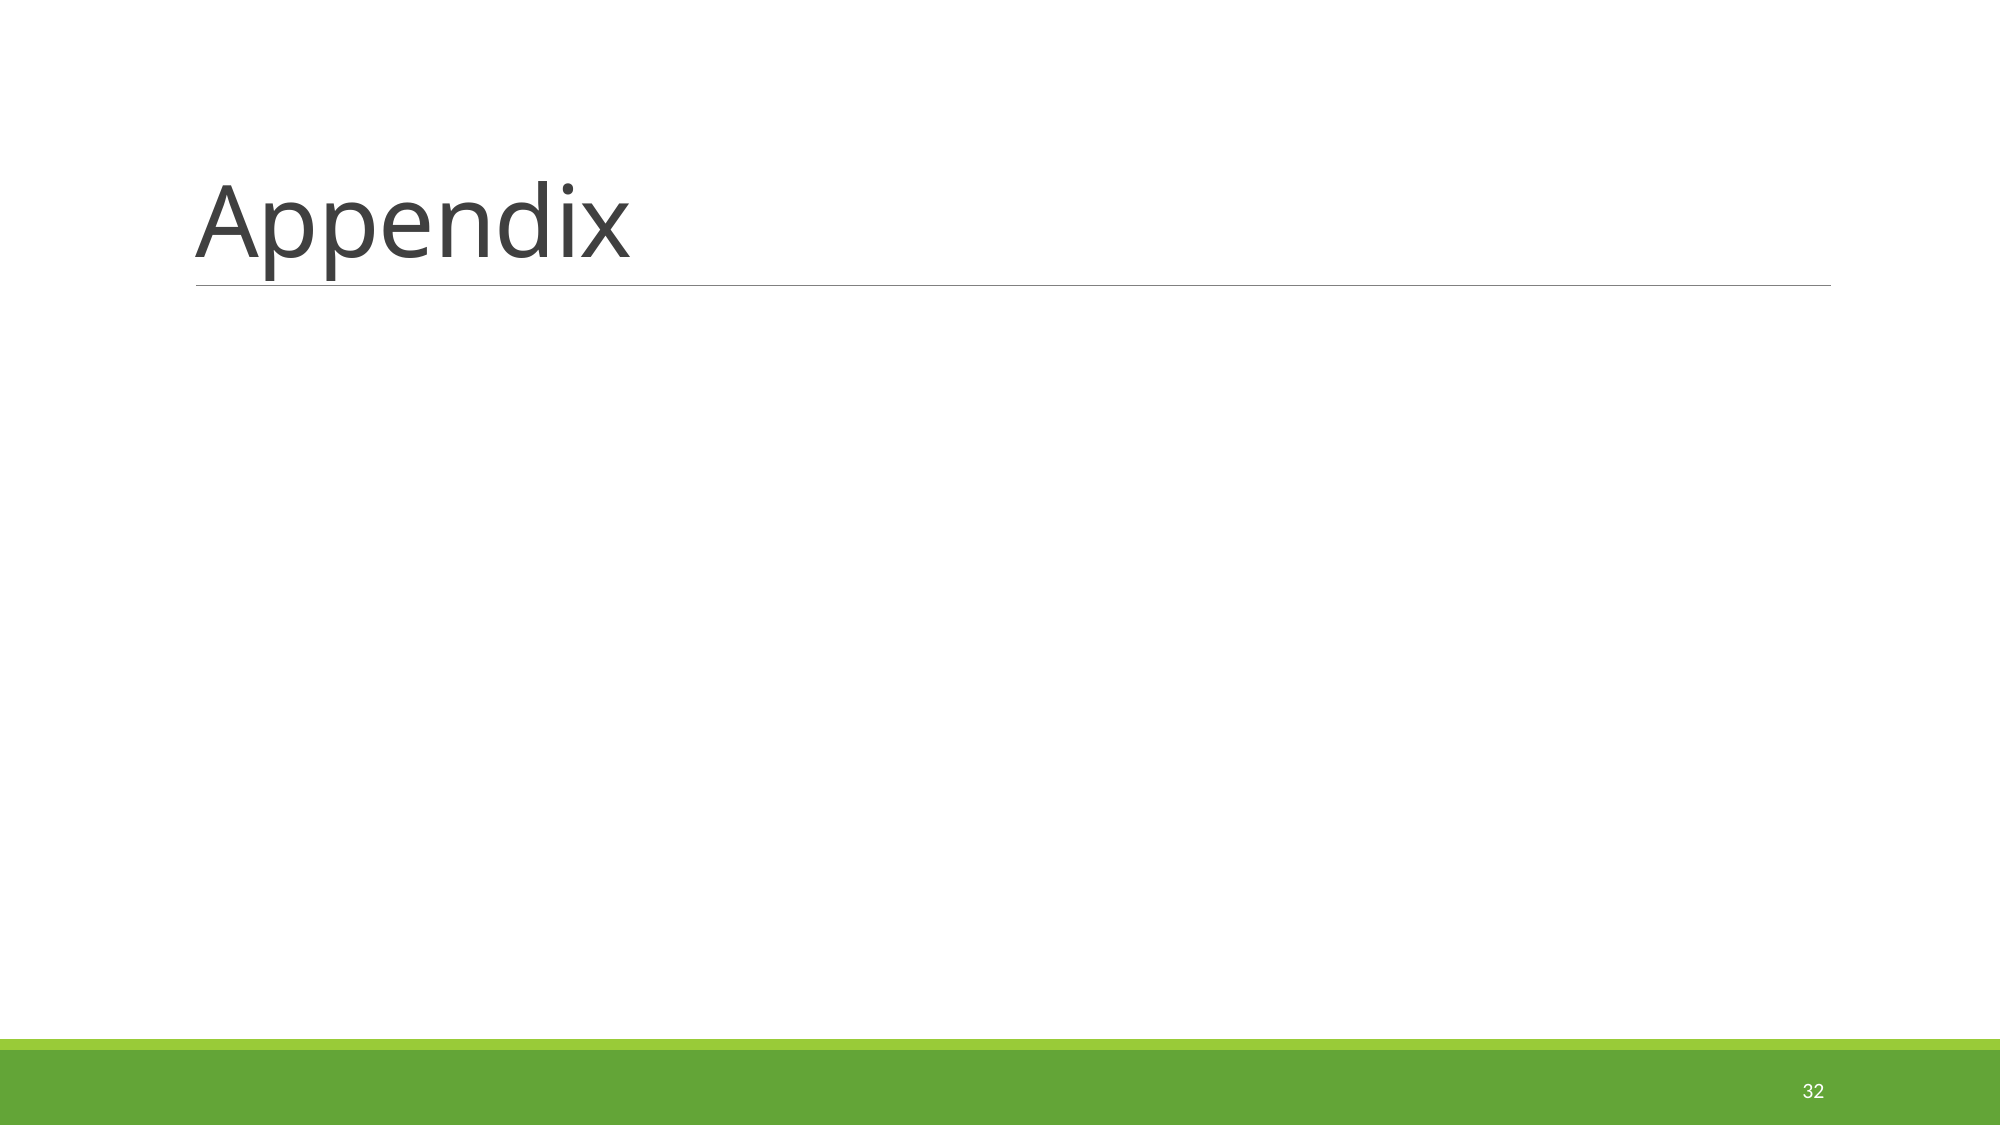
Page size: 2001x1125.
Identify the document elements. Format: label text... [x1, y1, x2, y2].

title Appendix [180, 47, 1830, 285]
slide_number 32 [1624, 1059, 1840, 1120]
